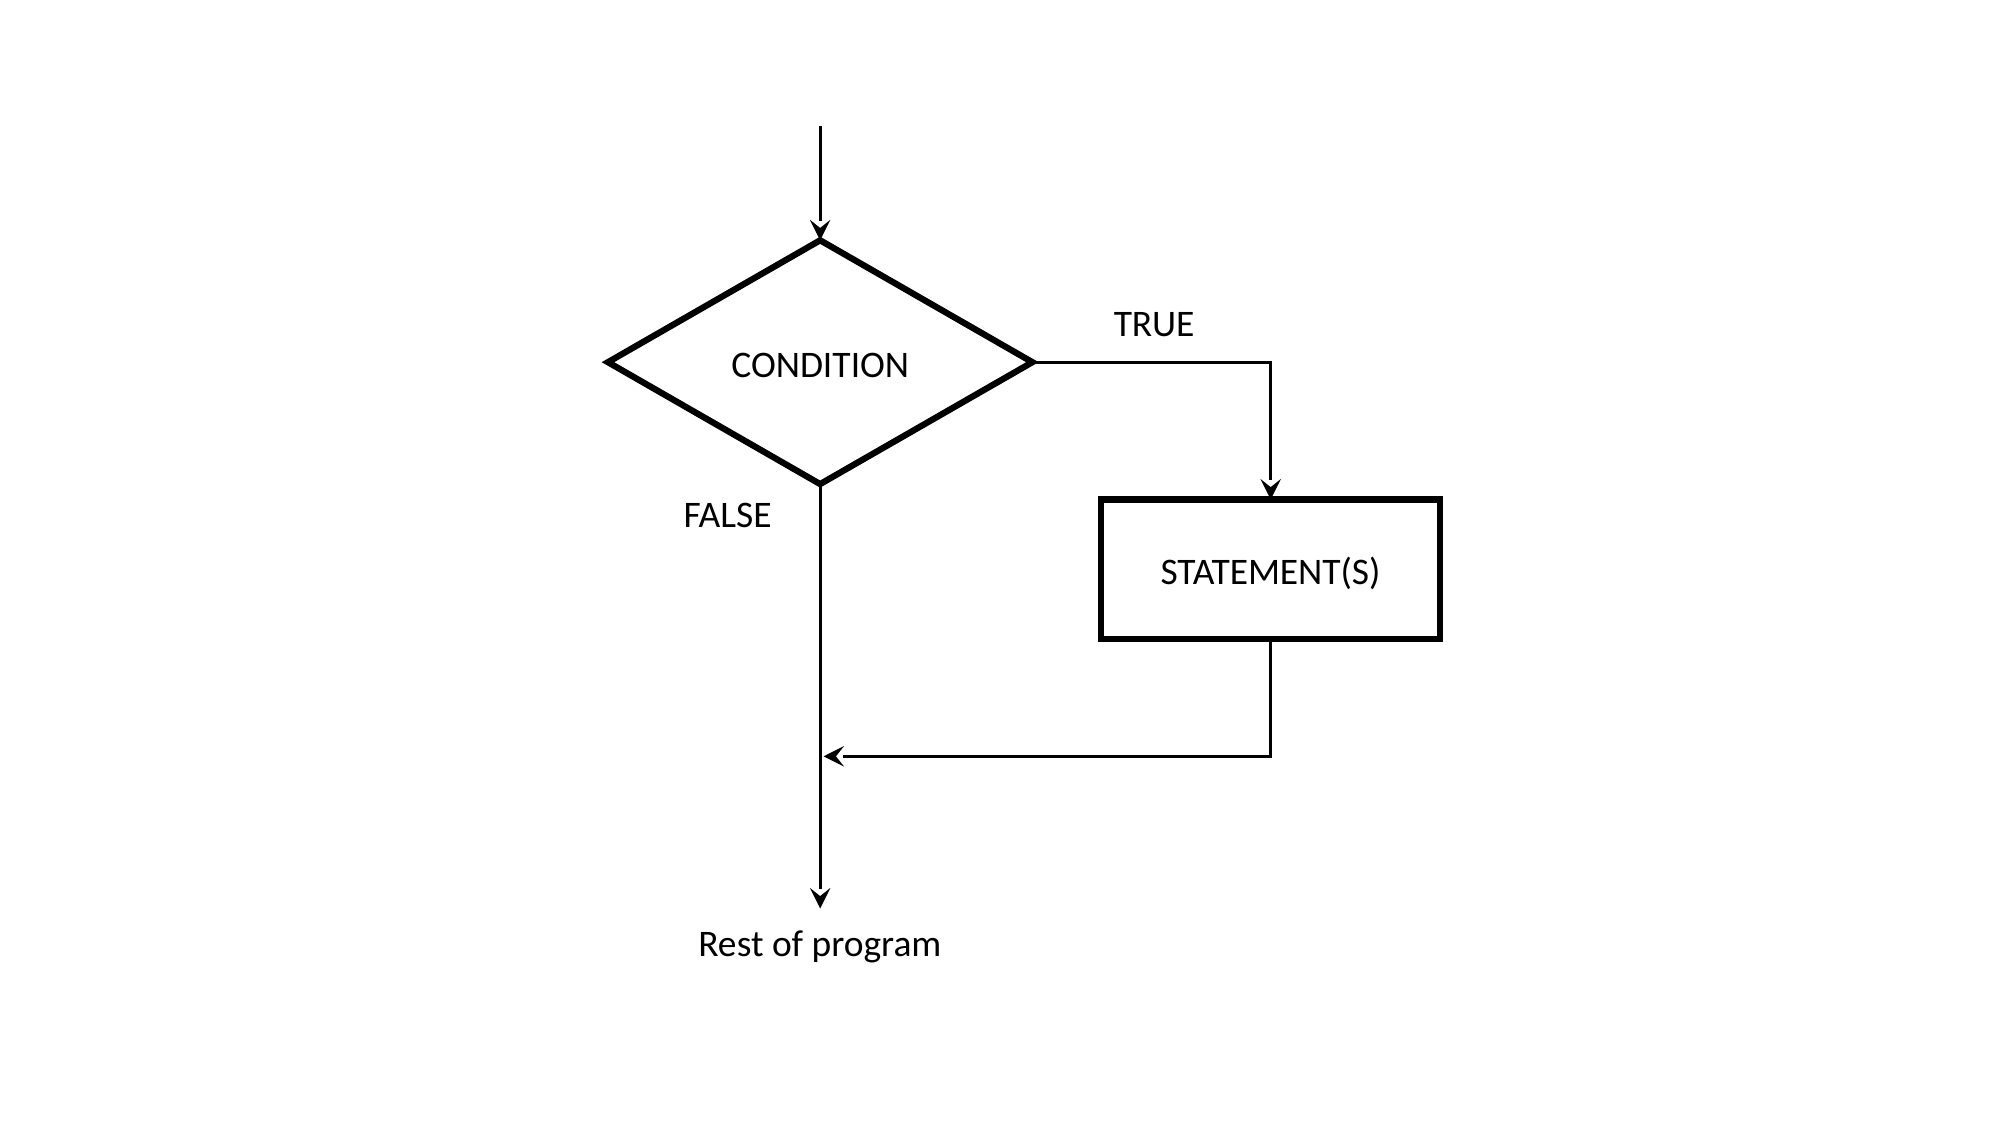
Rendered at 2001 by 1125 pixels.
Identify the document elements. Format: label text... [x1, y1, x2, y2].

text_box CONDITION [605, 239, 1033, 485]
text_box Rest of program [683, 911, 957, 972]
text_box TRUE [1099, 291, 1210, 352]
text_box STATEMENT(S) [1106, 498, 1441, 640]
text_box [1032, 362, 1271, 500]
text_box FALSE [669, 483, 787, 543]
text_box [988, 474, 1106, 922]
